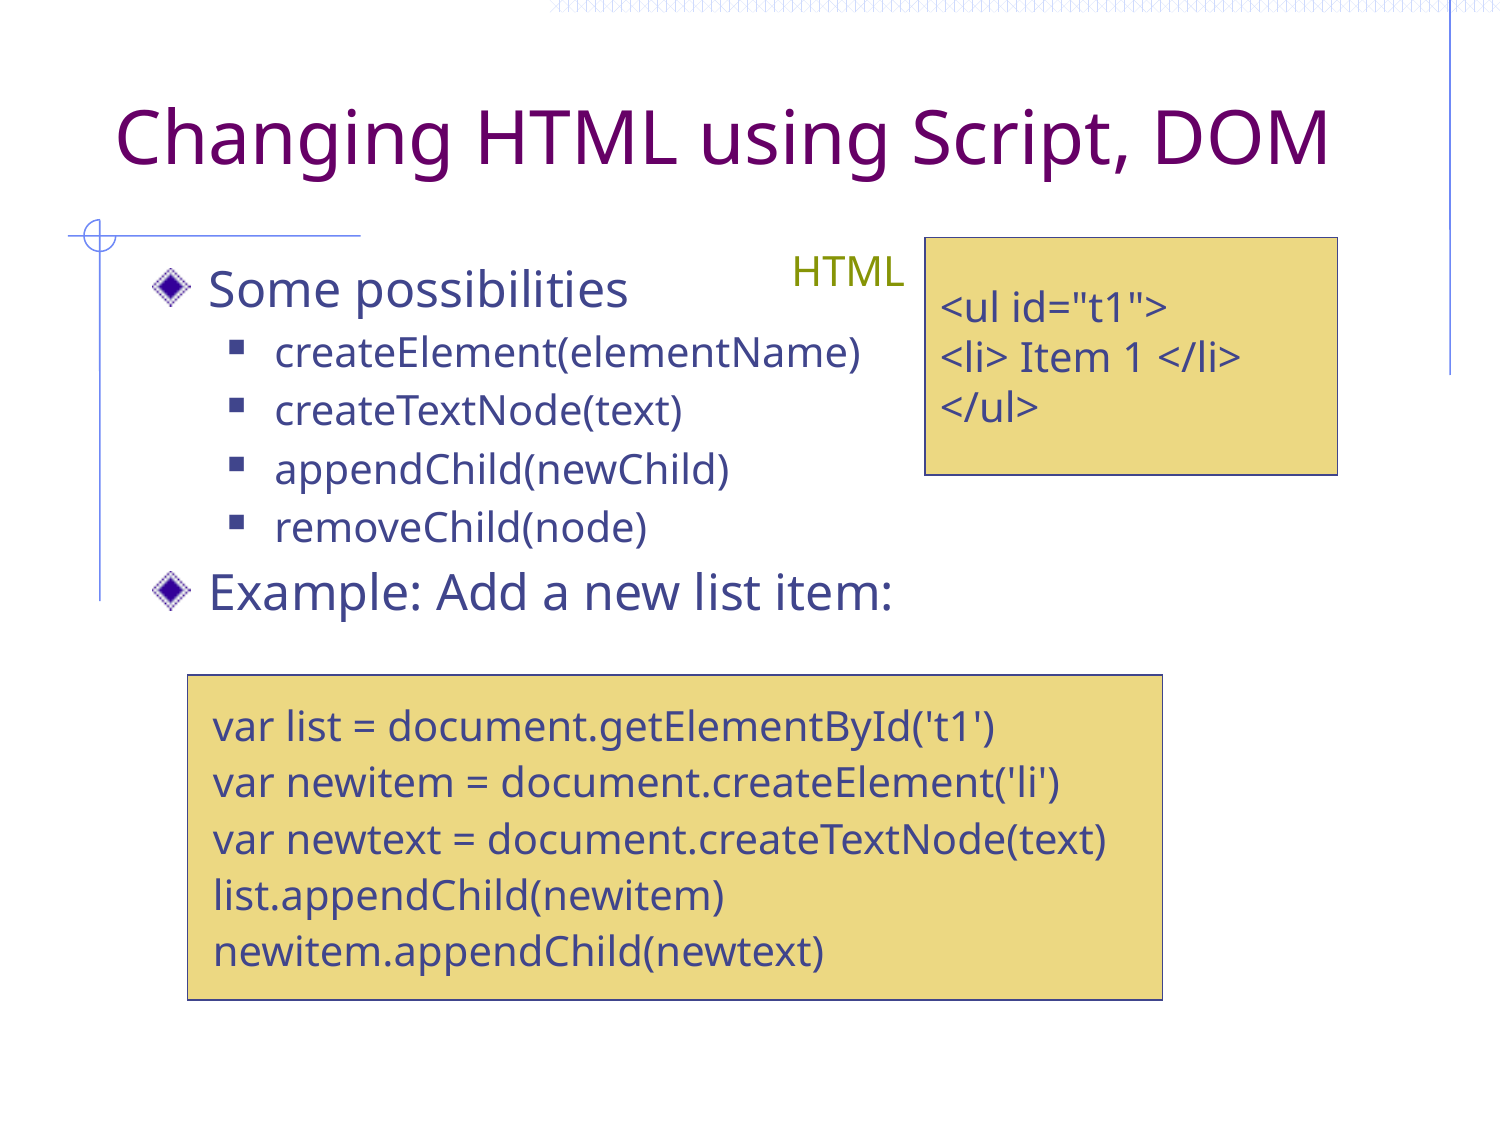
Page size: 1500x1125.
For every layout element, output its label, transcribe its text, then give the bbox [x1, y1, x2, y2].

picture [152, 268, 191, 307]
title Changing HTML using Script, DOM [99, 49, 1376, 188]
text_box <ul id="t1"> <li> Item 1 </li> </ul> [924, 237, 1338, 475]
text_box HTML [776, 237, 920, 303]
picture [152, 571, 191, 611]
list Some possibilities createElement(elementName) createTextNode(text) appendChild(newChild) removeChild(node) Example: Add a new list item: [137, 249, 1451, 1113]
text_box var list = document.getElementById('t1') var newitem = document.createElement('li') var newtext = document.createTextNode(text) list.appendChild(newitem) newitem.appendChild(newtext) [187, 675, 1163, 1000]
